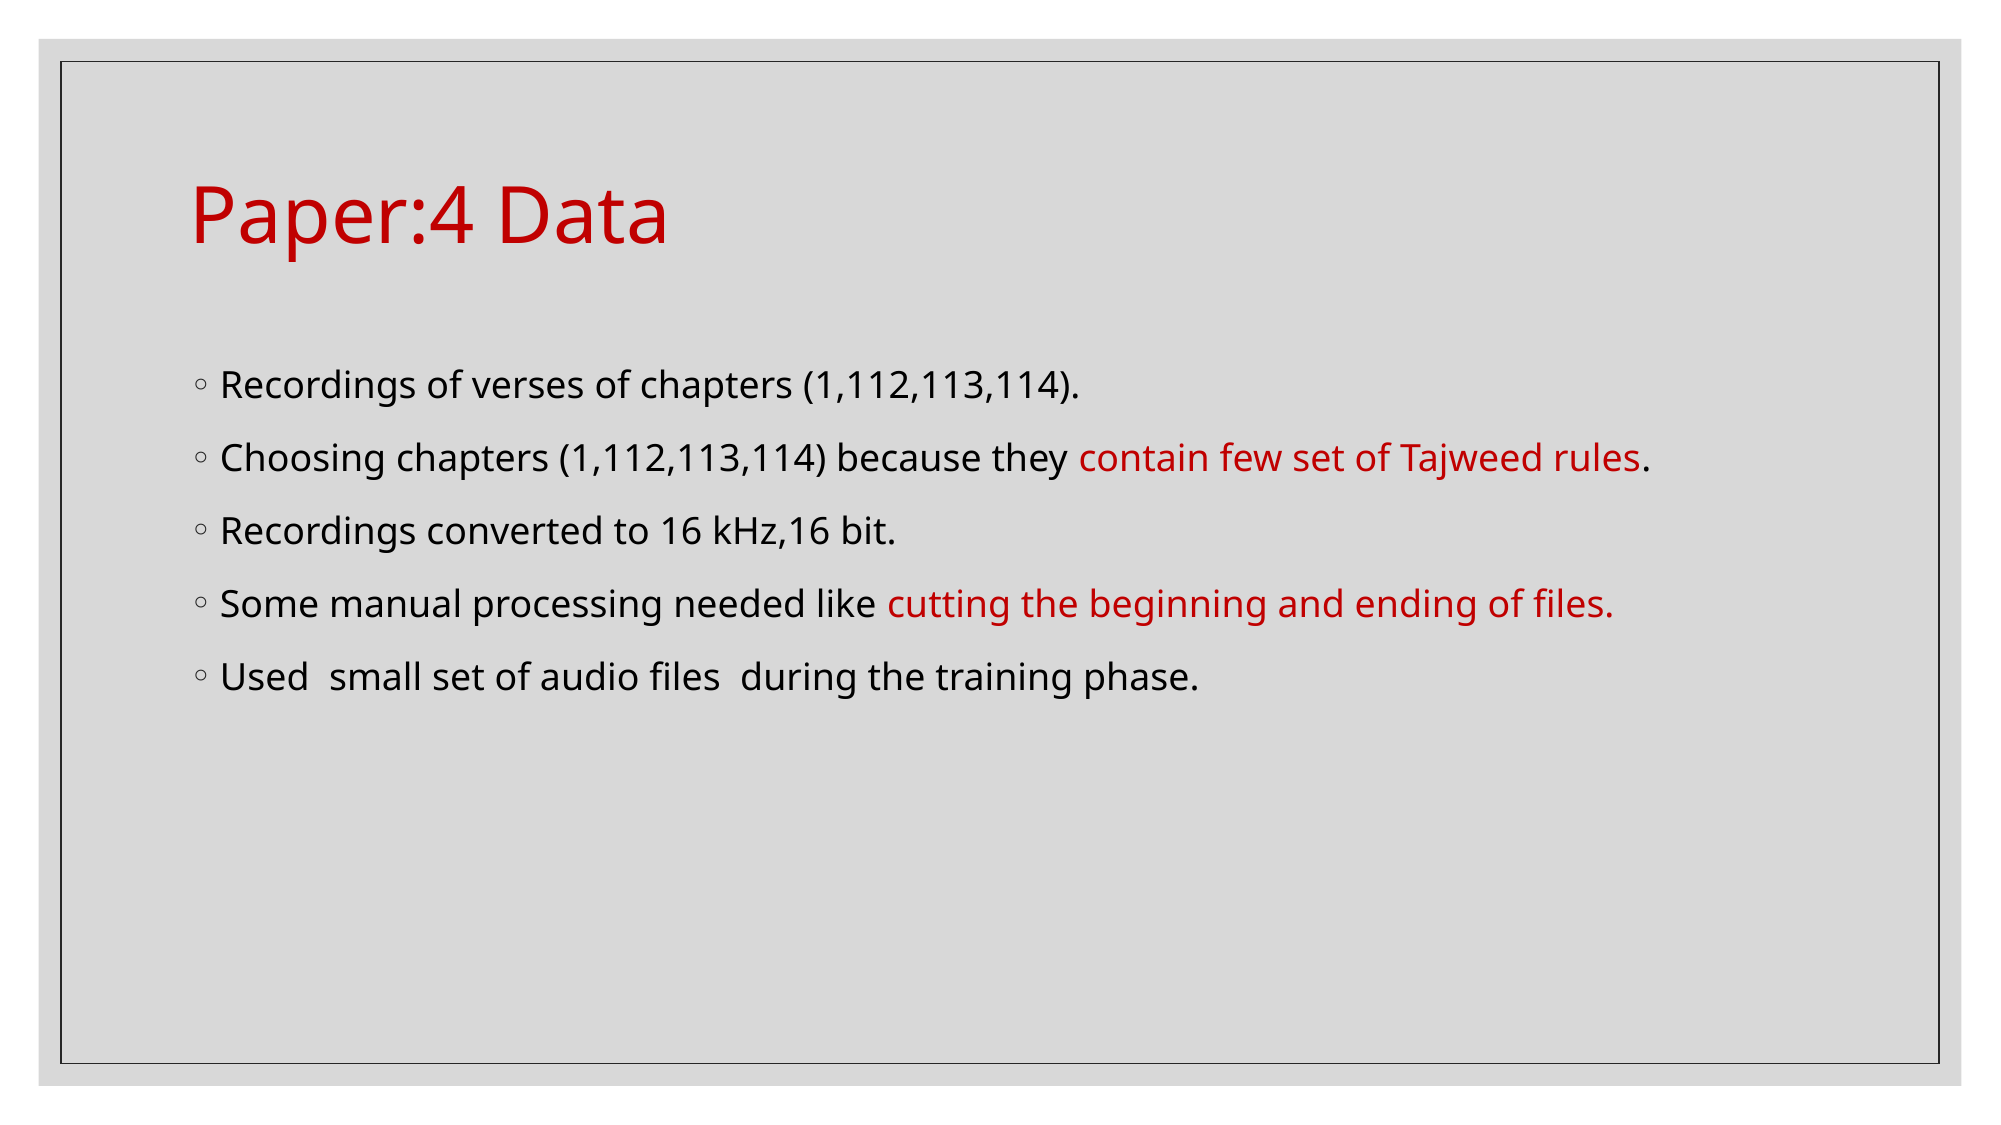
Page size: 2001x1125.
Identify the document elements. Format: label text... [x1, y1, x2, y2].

title Paper:4 Data [174, 105, 1825, 331]
list Recordings of verses of chapters (1,112,113,114). Choosing chapters (1,112,113,114) because they contain few set of Tajweed rules. Recordings converted to 16 kHz,16 bit. Some manual processing needed like cutting the beginning and ending of files. Used small set of audio files during the training phase. [174, 345, 1825, 977]
